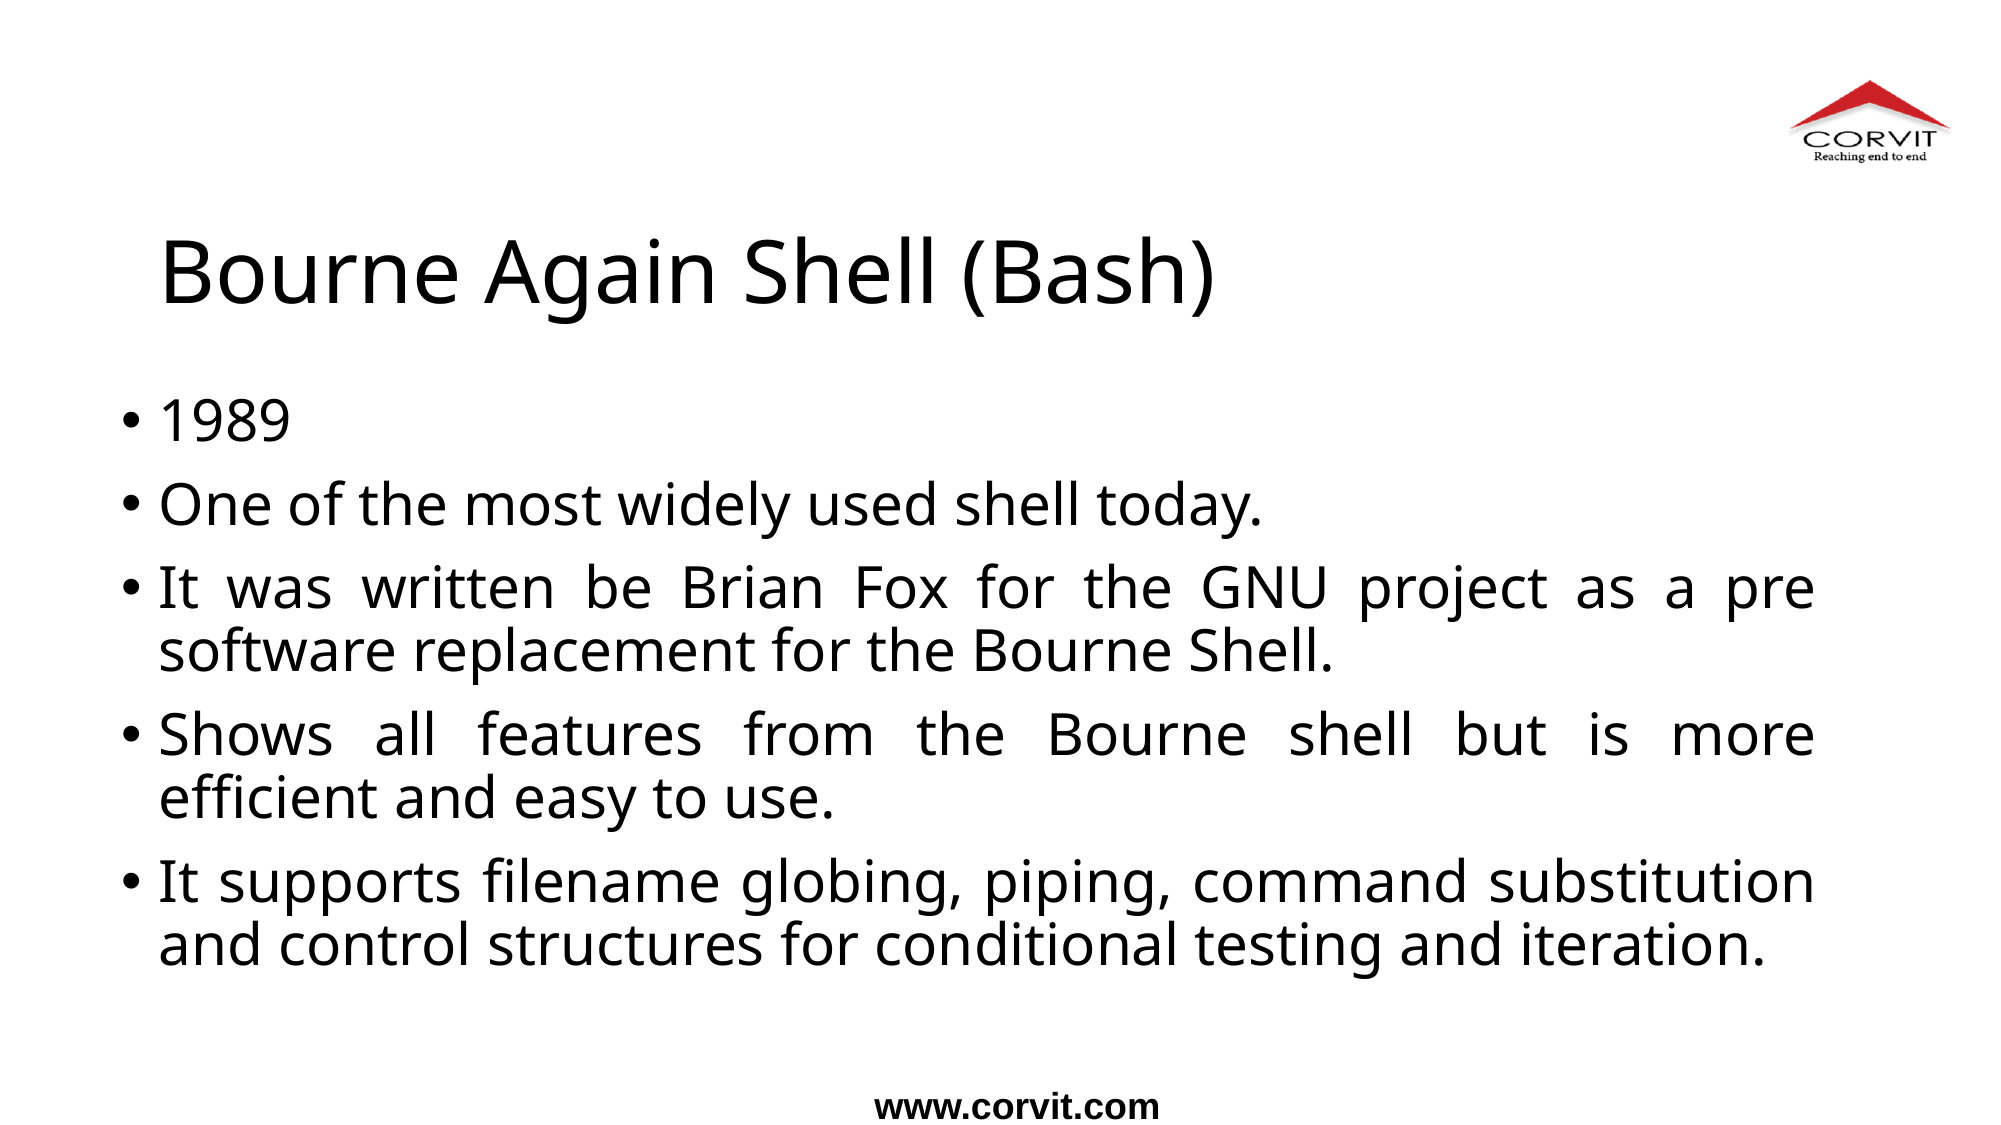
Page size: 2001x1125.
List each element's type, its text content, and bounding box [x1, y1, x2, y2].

list 1989 One of the most widely used shell today. It was written be Brian Fox for the GNU project as a pre software replacement for the Bourne Shell. Shows all features from the Bourne shell but is more efficient and easy to use. It supports filename globing, piping, command substitution and control structures for conditional testing and iteration. [106, 383, 1832, 1074]
title Bourne Again Shell (Bash) [144, 166, 1870, 384]
picture [1785, 77, 1953, 167]
text_box www.corvit.com [34, 1074, 2000, 1125]
